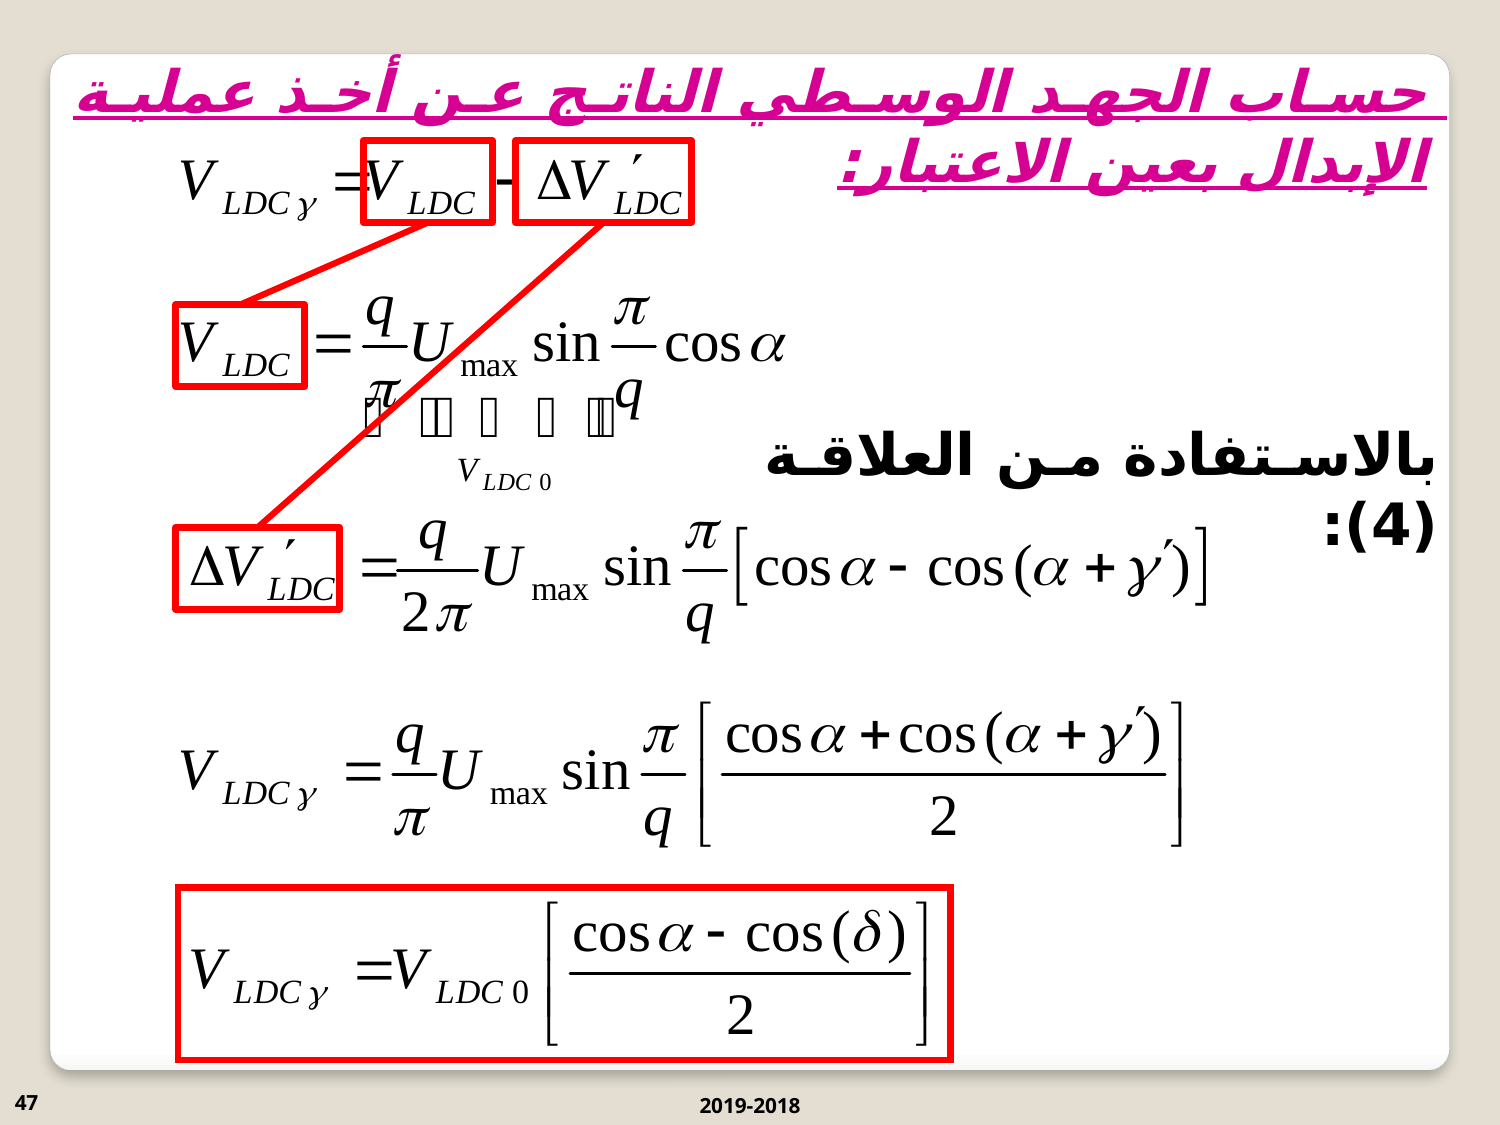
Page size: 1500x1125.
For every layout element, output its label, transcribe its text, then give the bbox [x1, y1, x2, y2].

slide_number 2019-2018 [562, 1071, 938, 1125]
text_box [180, 890, 948, 1058]
slide_number 47 [0, 1065, 75, 1125]
text_box حساب الجهد الوسطي الناتج عن أخذ عملية الإبدال بعين الاعتبار: [58, 46, 1442, 202]
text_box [697, 268, 800, 490]
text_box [180, 491, 1223, 659]
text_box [175, 140, 692, 610]
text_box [180, 691, 1203, 859]
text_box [692, 140, 702, 234]
text_box بالاستفادة من العلاقة (4): [807, 410, 1453, 565]
